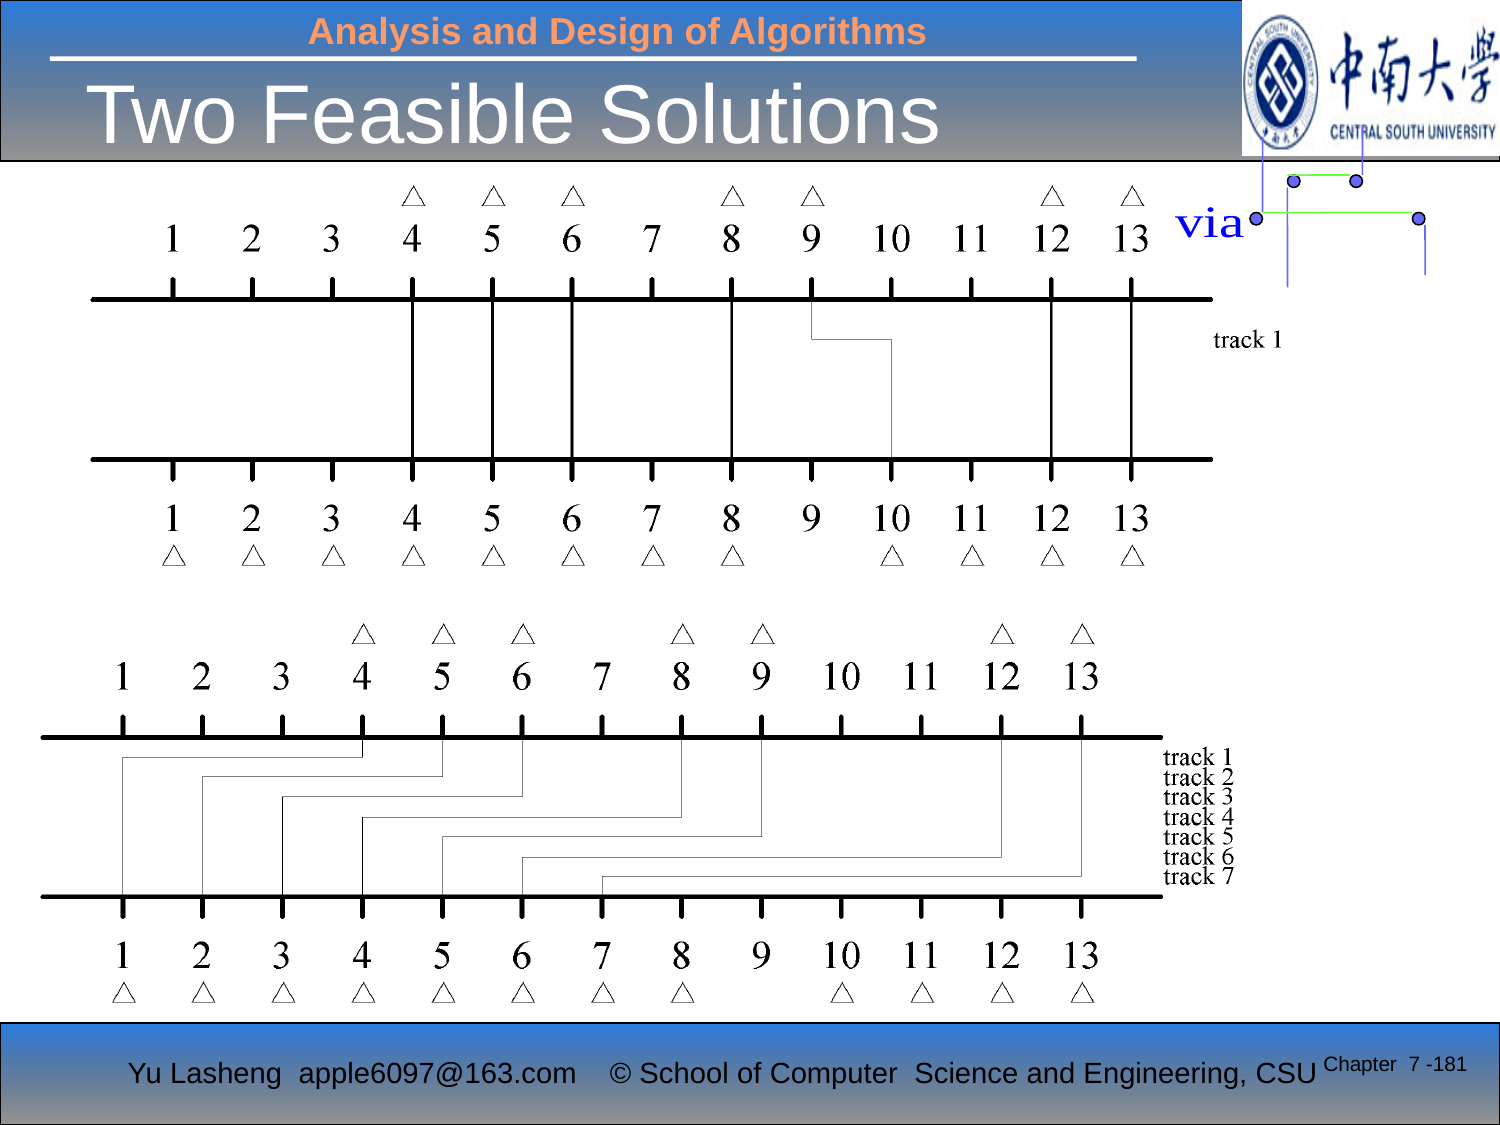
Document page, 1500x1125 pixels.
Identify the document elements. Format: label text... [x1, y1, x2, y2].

title Two Feasible Solutions [70, 58, 1243, 162]
picture [29, 609, 1268, 1023]
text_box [1174, 187, 1277, 256]
picture [79, 172, 1318, 585]
picture [1242, 0, 1500, 156]
text_box [1349, 174, 1363, 188]
text_box [1412, 212, 1425, 225]
slide_number Chapter 7 -181 [1293, 1042, 1483, 1118]
